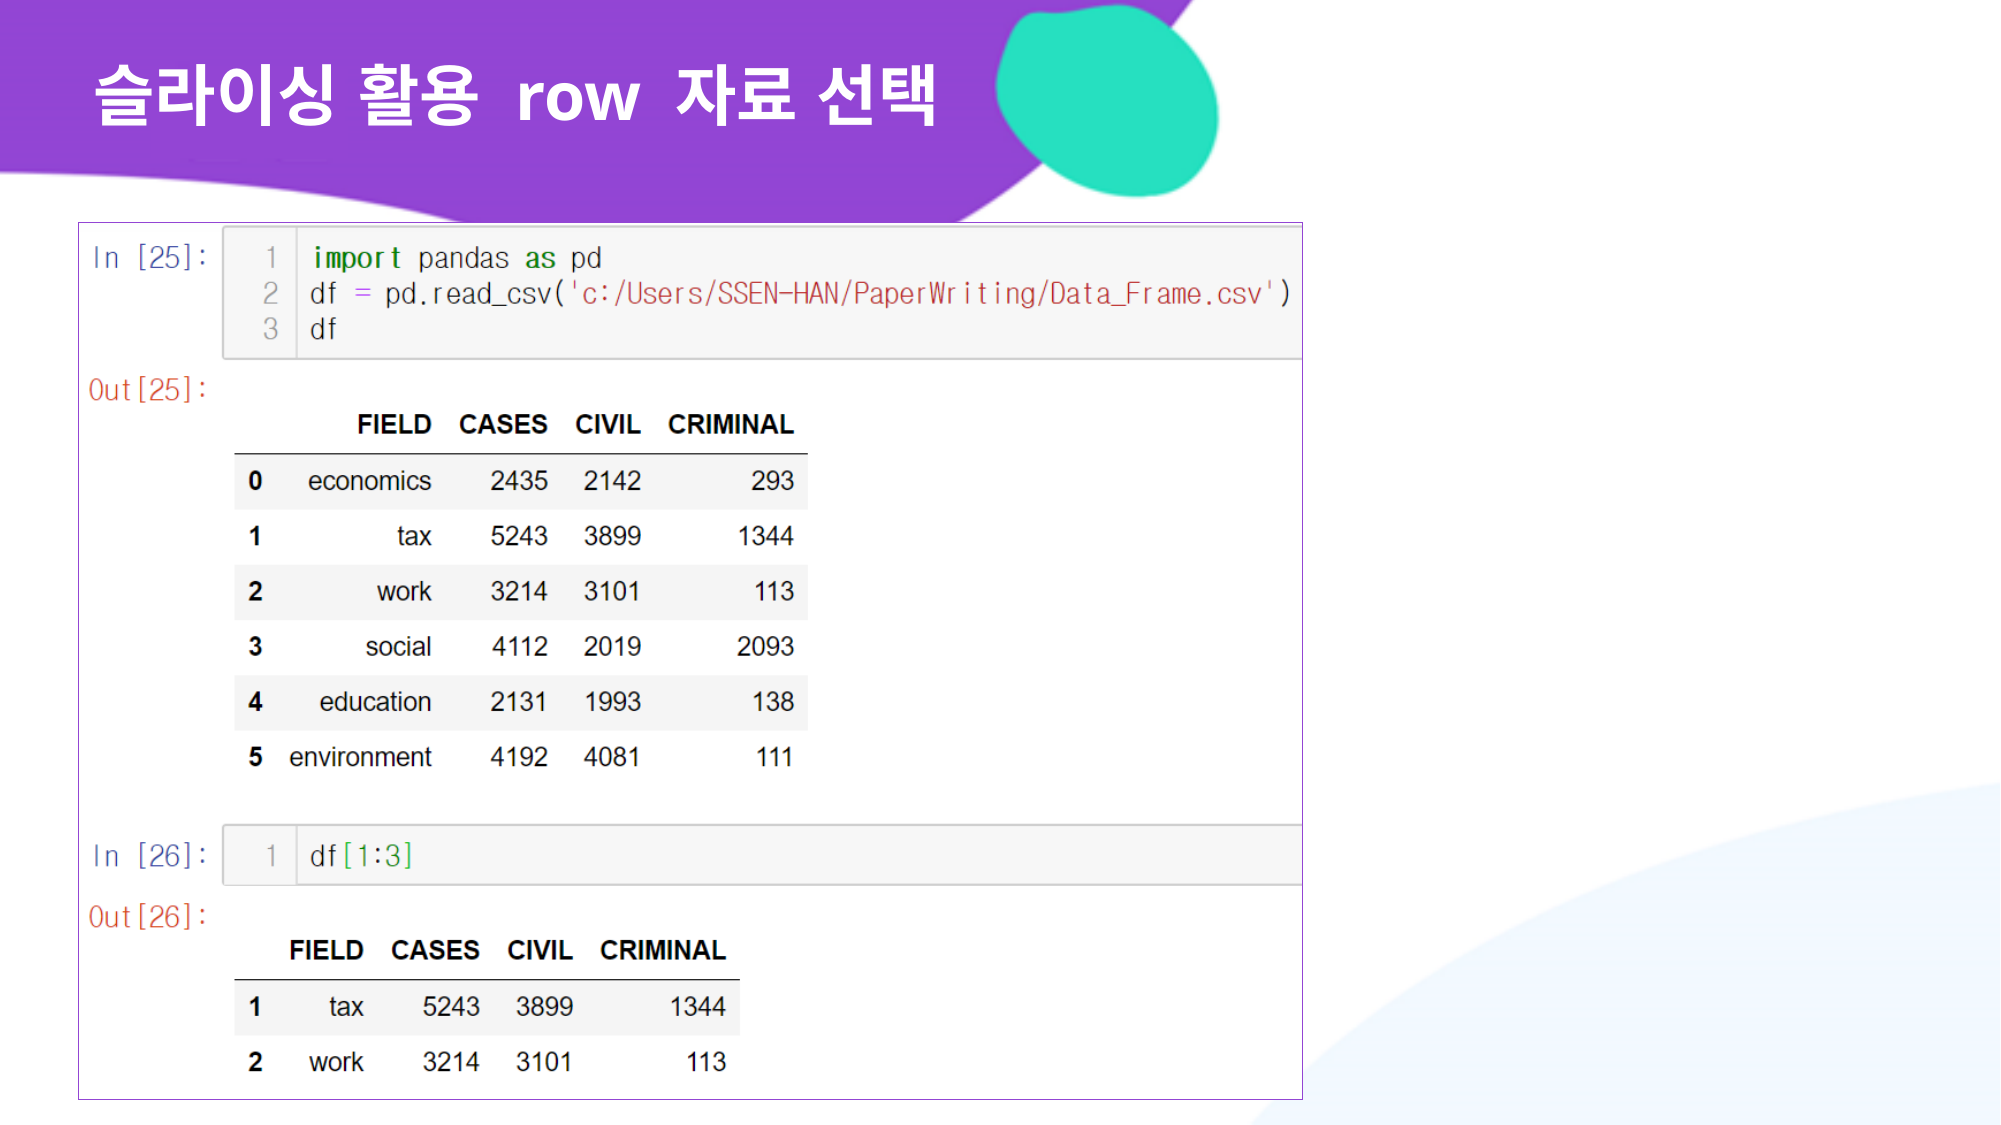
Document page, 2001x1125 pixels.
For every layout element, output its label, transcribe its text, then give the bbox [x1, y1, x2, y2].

title 슬라이싱 활용 row 자료 선택 [78, 12, 1804, 184]
picture [0, 0, 2001, 1125]
